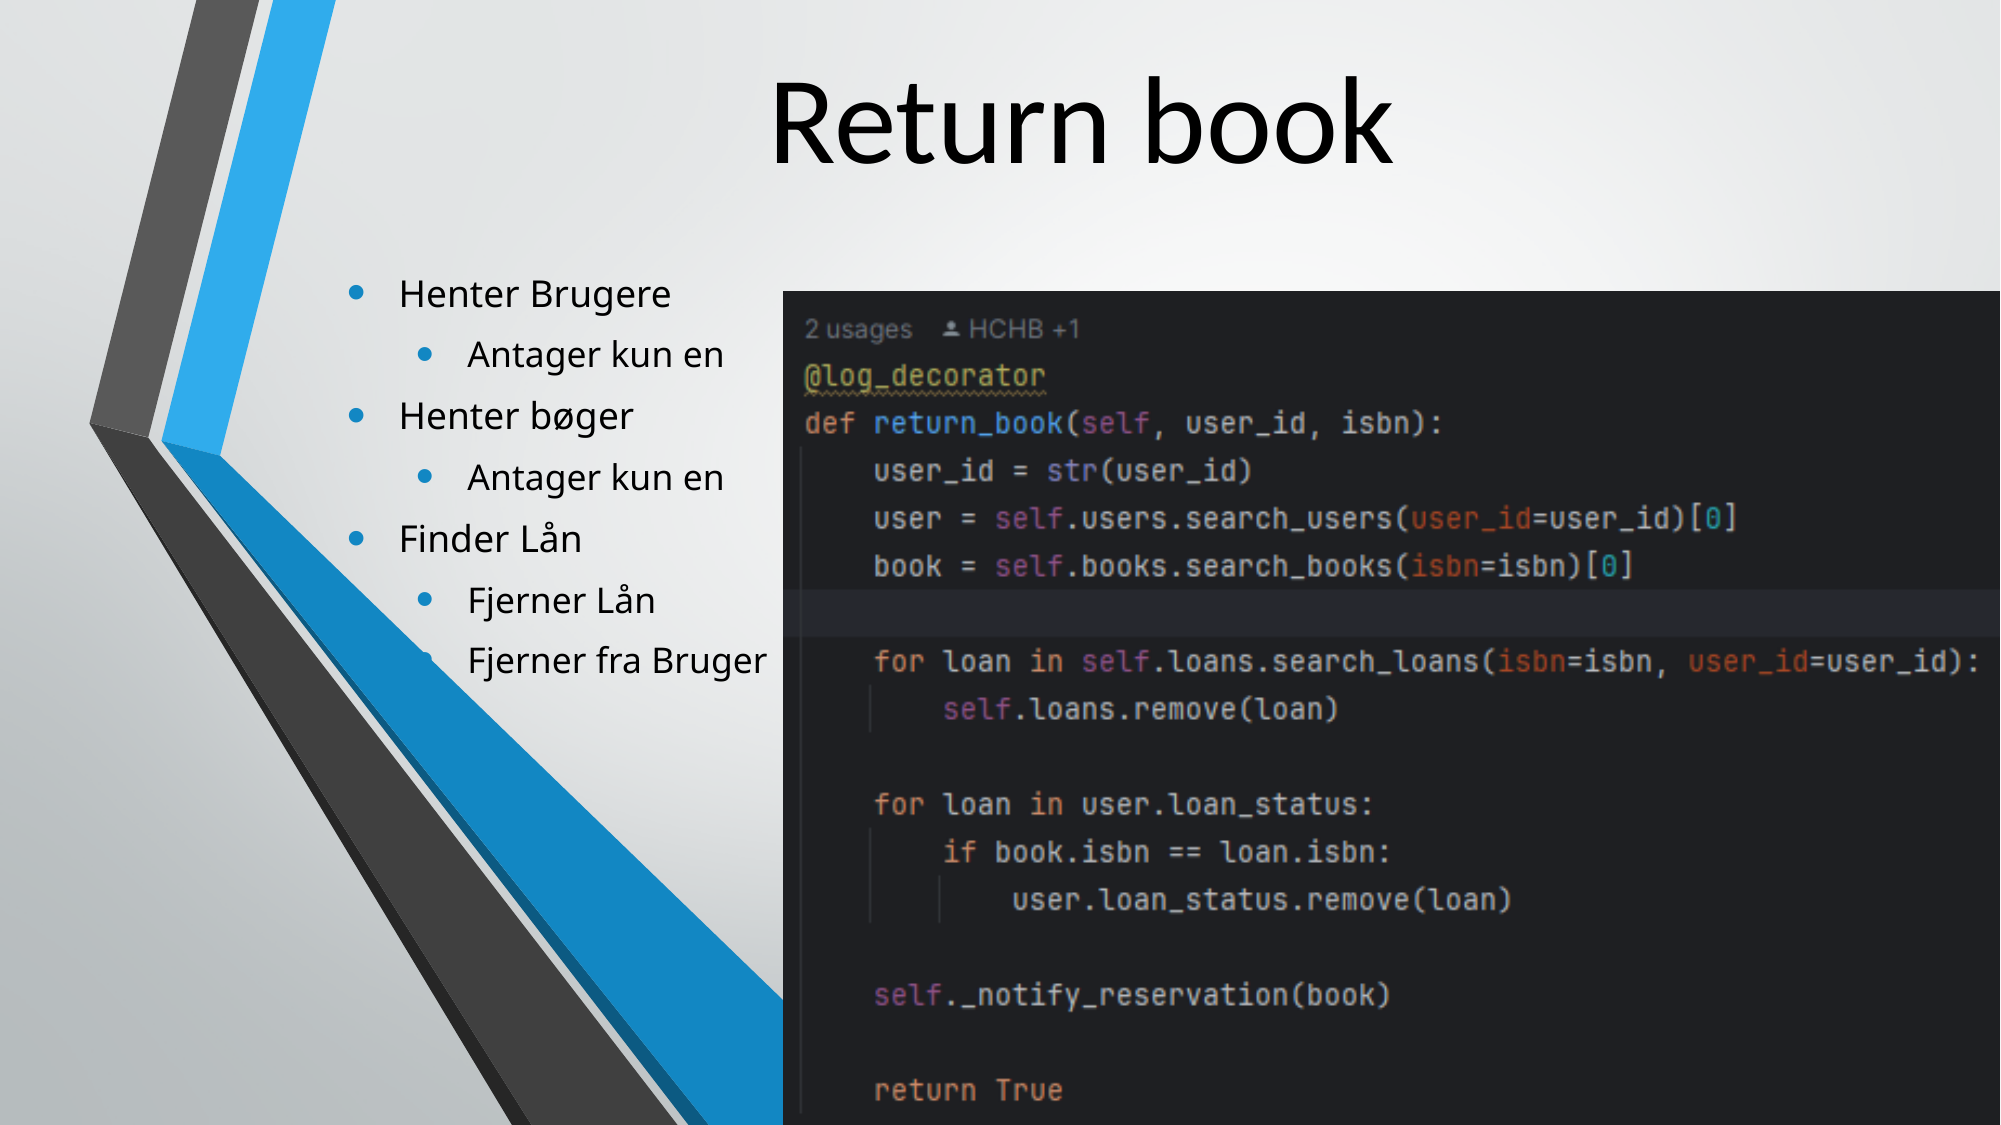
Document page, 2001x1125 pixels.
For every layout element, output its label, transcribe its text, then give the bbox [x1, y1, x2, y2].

title Return book [331, 0, 1832, 196]
subtitle Henter Brugere Antager kun en Henter bøger Antager kun en Finder Lån Fjerner Lån Fjerner fra Bruger [331, 262, 910, 691]
picture [783, 291, 2000, 1125]
